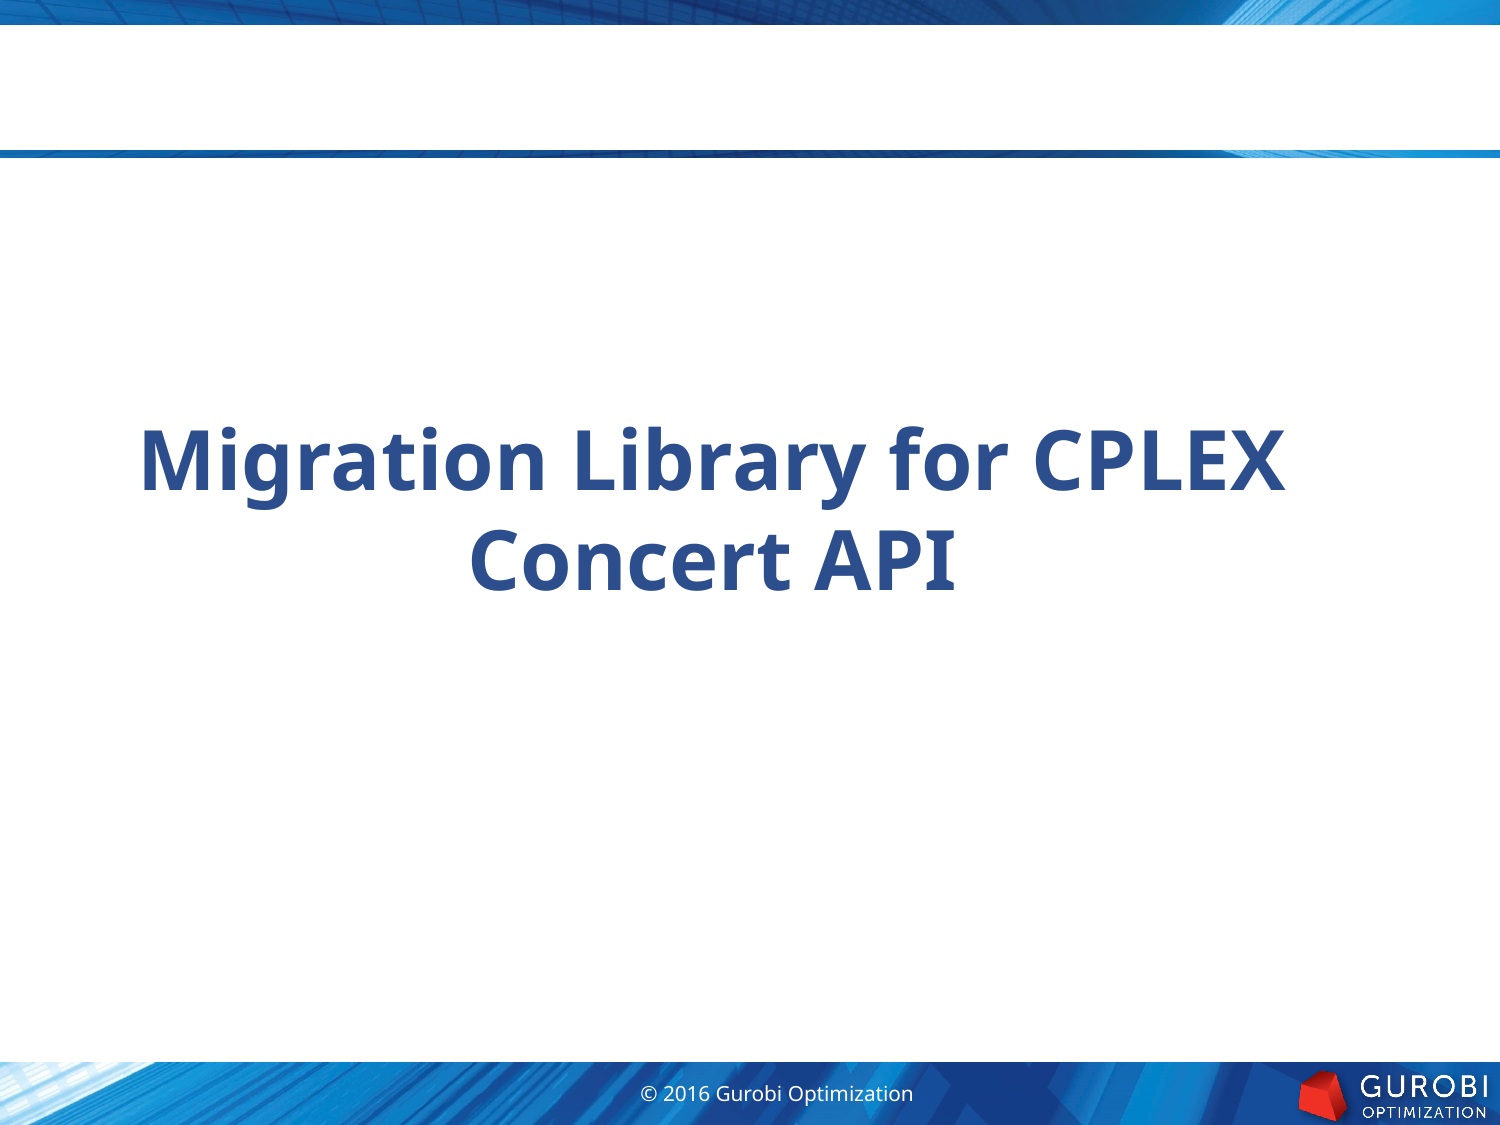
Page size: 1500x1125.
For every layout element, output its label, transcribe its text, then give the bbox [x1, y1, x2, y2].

text_box Migration Library for CPLEX Concert API [74, 399, 1350, 642]
footer © 2016 Gurobi Optimization [462, 1065, 1092, 1125]
picture [1148, 1062, 1500, 1125]
picture [902, 1062, 1156, 1125]
picture [0, 1062, 853, 1125]
picture [0, 150, 1500, 158]
picture [0, 0, 1500, 25]
